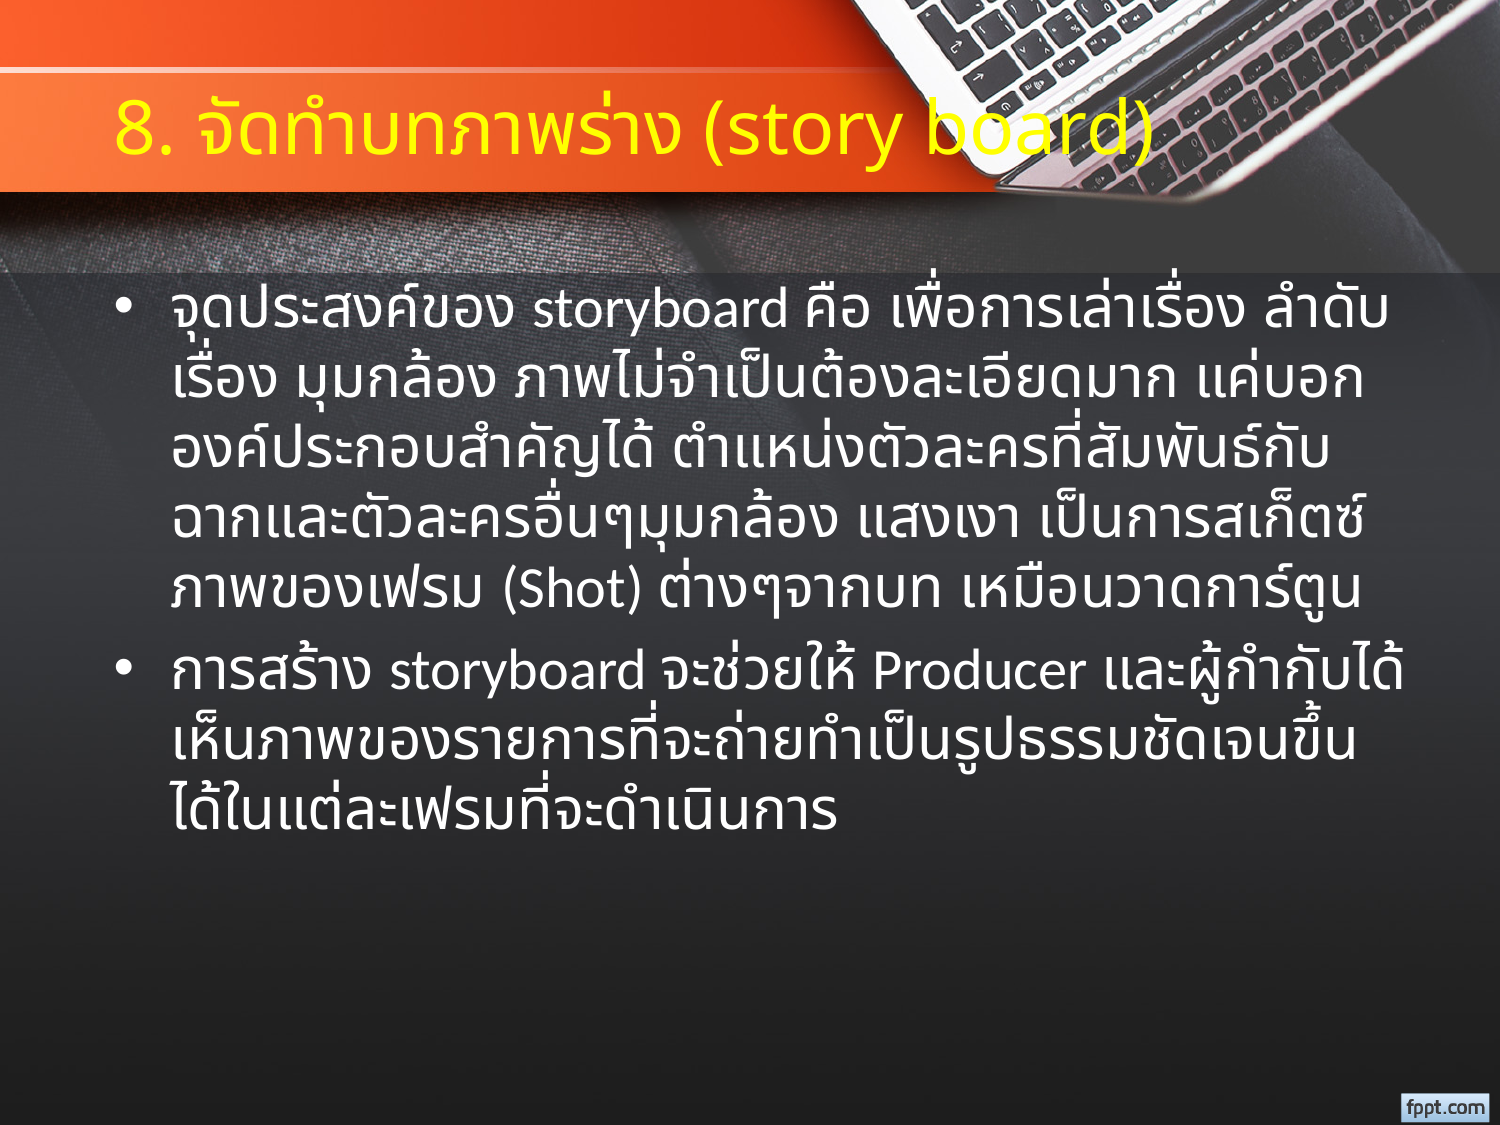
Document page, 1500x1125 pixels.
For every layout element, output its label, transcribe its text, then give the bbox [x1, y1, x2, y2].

picture [0, 0, 1500, 1125]
list จุดประสงค์ของ storyboard คือ เพื่อการเล่าเรื่อง ลำดับเรื่อง มุมกล้อง ภาพไม่จำเป็นต้องละเอียดมาก แค่บอกองค์ประกอบสำคัญได้ ตำแหน่งตัวละครที่สัมพันธ์กับฉากและตัวละครอื่นๆมุมกล้อง แสงเงา เป็นการสเก็ตซ์ภาพของเฟรม (Shot) ต่างๆจากบท เหมือนวาดการ์ตูน การสร้าง storyboard จะช่วยให้ Producer และผู้กำกับได้เห็นภาพของรายการที่จะถ่ายทำเป็นรูปธรรมชัดเจนขึ้นได้ในแต่ละเฟรมที่จะดำเนินการ [98, 261, 1425, 1039]
title 8. จัดทำบทภาพร่าง (story board) [98, 61, 1427, 187]
